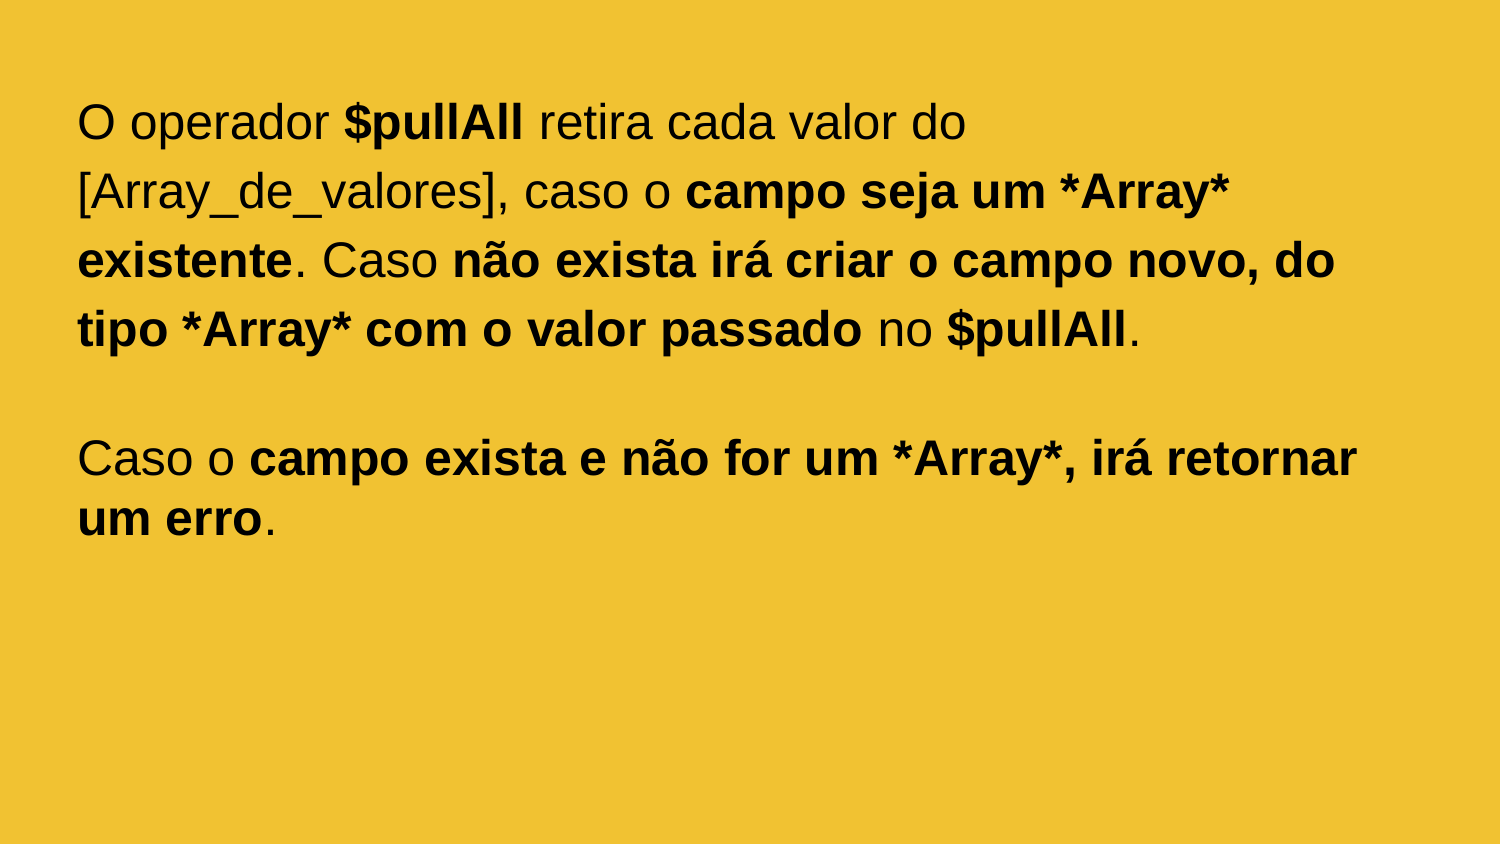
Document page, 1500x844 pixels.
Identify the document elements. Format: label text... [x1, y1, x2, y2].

text_box O operador $pullAll retira cada valor do [Array_de_valores], caso o campo seja um *Array* existente. Caso não exista irá criar o campo novo, do tipo *Array* com o valor passado no $pullAll. Caso o campo exista e não for um *Array*, irá retornar um erro. [62, 65, 1424, 769]
